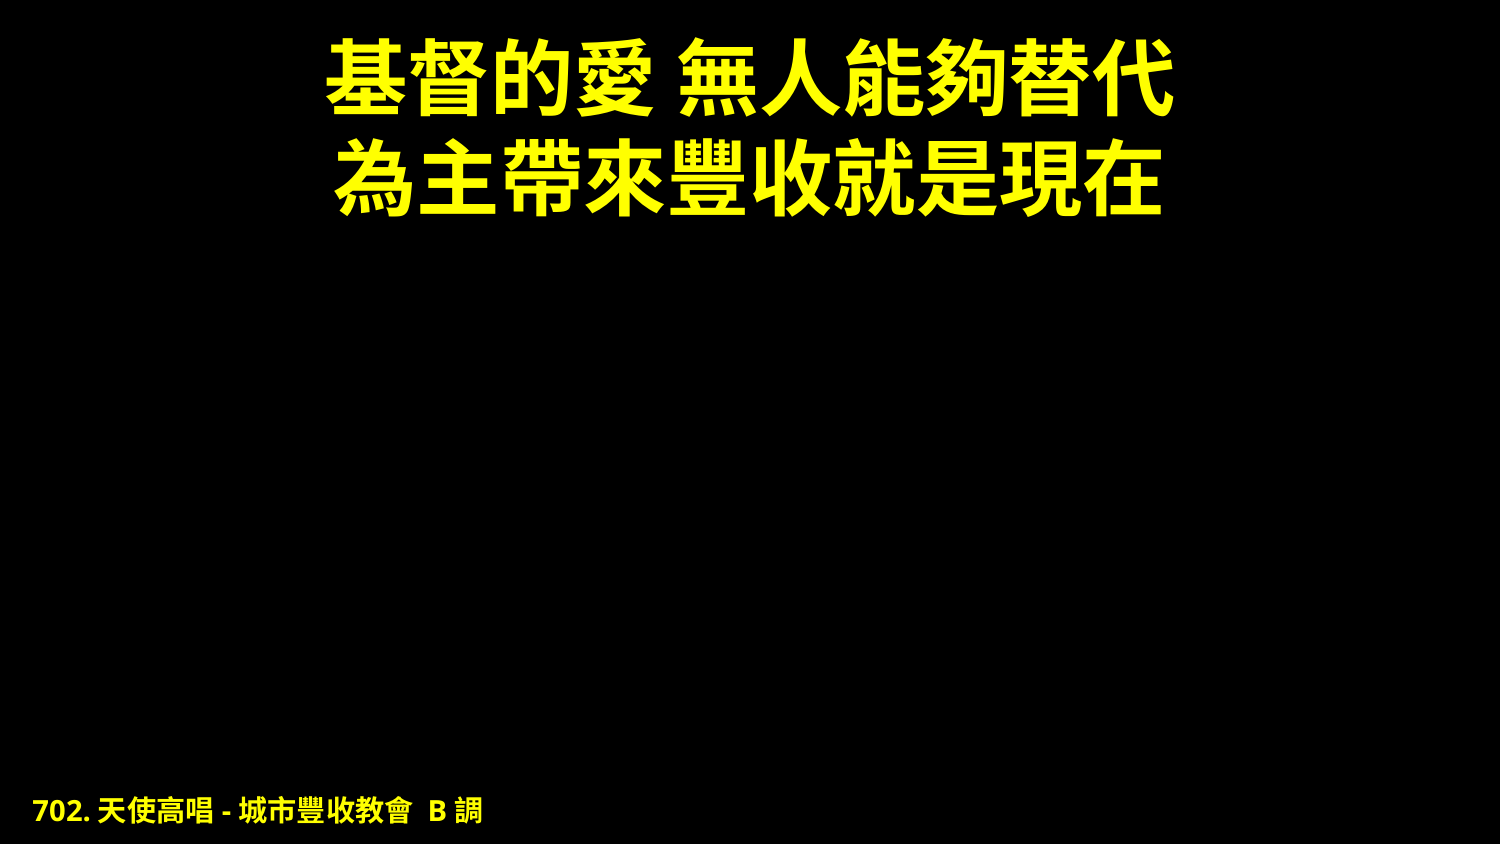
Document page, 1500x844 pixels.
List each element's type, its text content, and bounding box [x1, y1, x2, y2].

title 基督的愛 無人能夠替代 為主帶來豐收就是現在 [0, 55, 1500, 197]
text_box 702.天使高唱-城市豐收教會 B調 [17, 784, 632, 835]
